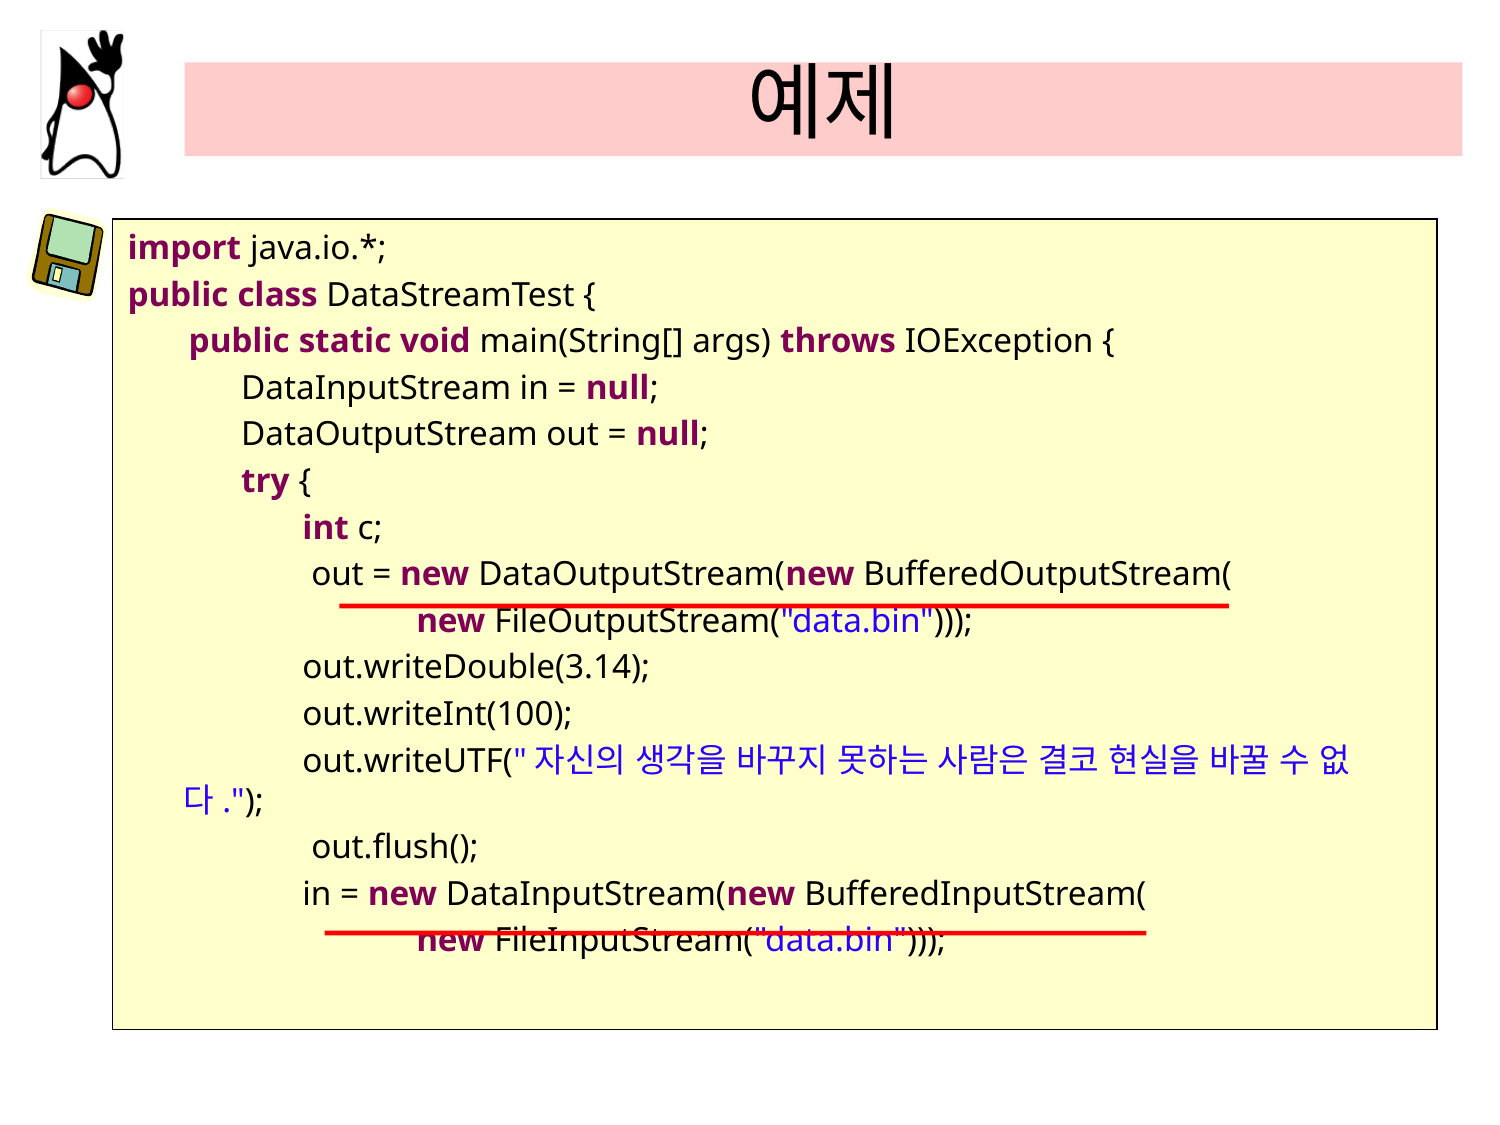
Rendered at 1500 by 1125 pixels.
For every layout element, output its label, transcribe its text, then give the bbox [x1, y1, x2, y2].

title 예제 [184, 62, 1463, 157]
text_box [26, 207, 107, 302]
picture [39, 30, 124, 179]
list import java.io.*; public class DataStreamTest { public static void main(String[] args) throws IOException { DataInputStream in = null; DataOutputStream out = null; try { int c; out = new DataOutputStream(new BufferedOutputStream( new FileOutputStream("data.bin"))); out.writeDouble(3.14); out.writeInt(100); out.writeUTF("자신의 생각을 바꾸지 못하는 사람은 결코 현실을 바꿀 수 없다."); out.flush(); in = new DataInputStream(new BufferedInputStream( new FileInputStream("data.bin"))); [112, 218, 1438, 1030]
